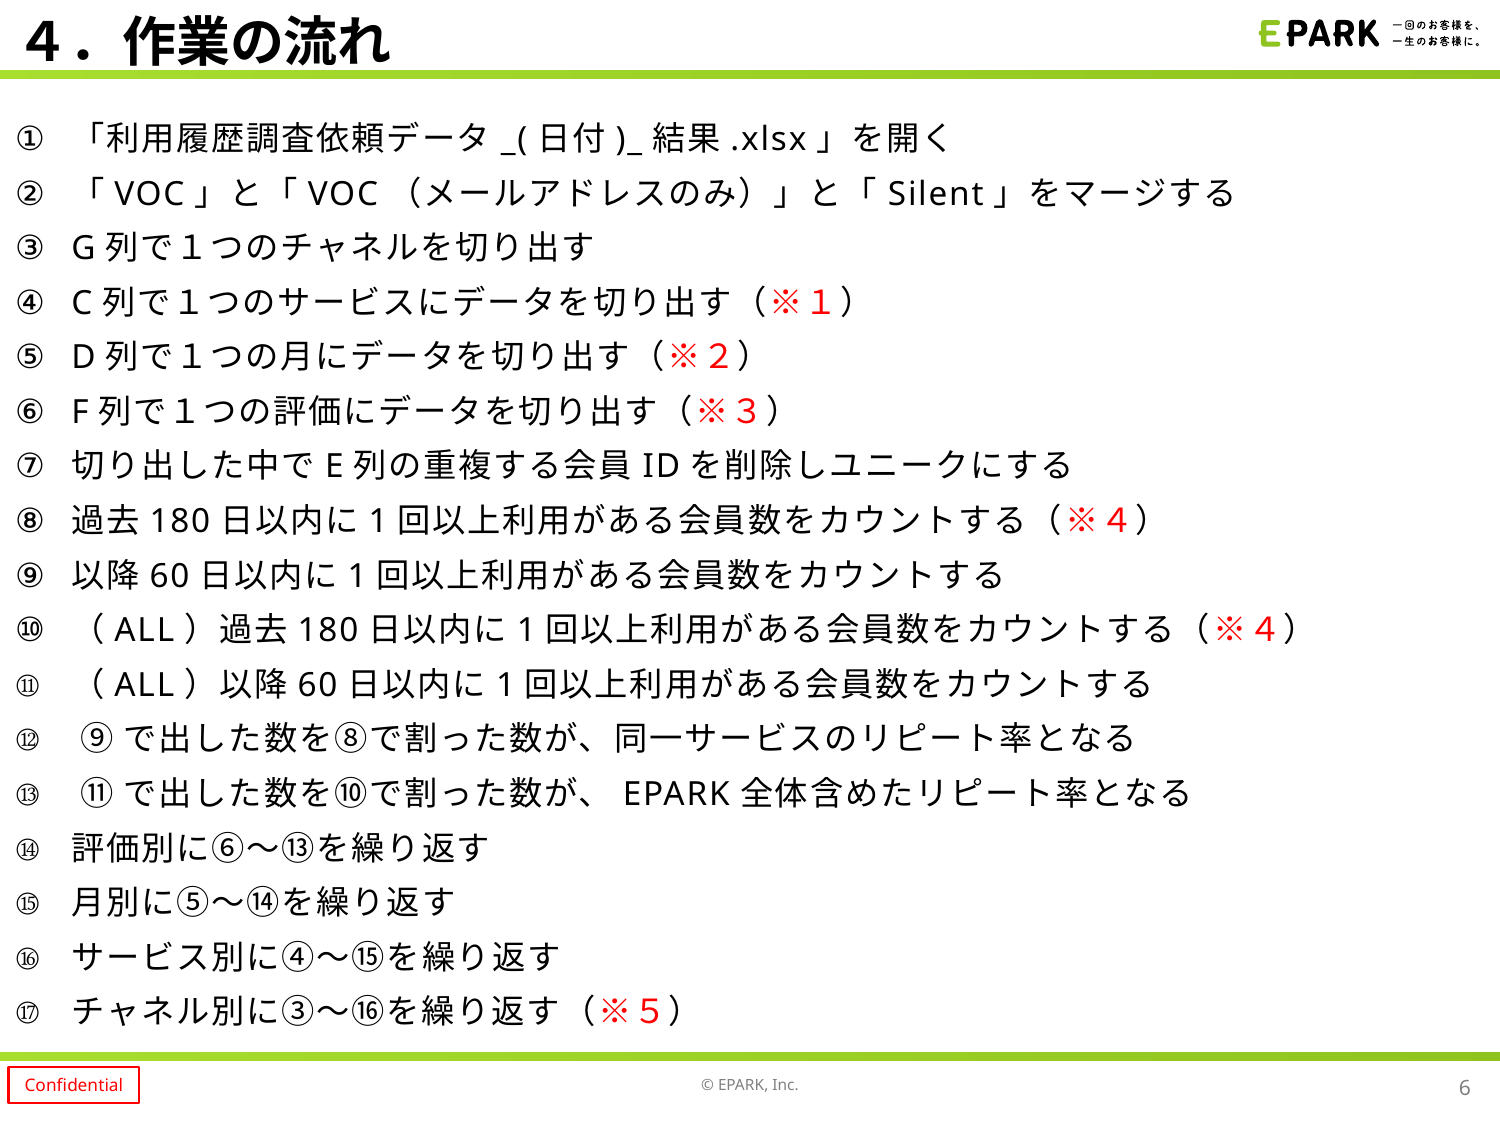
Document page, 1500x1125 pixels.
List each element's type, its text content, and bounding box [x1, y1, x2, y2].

list 「利用履歴調査依頼データ_(日付)_結果.xlsx」を開く 「VOC」と「VOC（メールアドレスのみ）」と「Silent」をマージする G列で１つのチャネルを切り出す C列で１つのサービスにデータを切り出す（※１） D列で１つの月にデータを切り出す（※２） F列で１つの評価にデータを切り出す（※３） 切り出した中でE列の重複する会員IDを削除しユニークにする 過去180日以内に1回以上利用がある会員数をカウントする（※４） 以降60日以内に1回以上利用がある会員数をカウントする （ALL）過去180日以内に1回以上利用がある会員数をカウントする（※４） （ALL）以降60日以内に1回以上利用がある会員数をカウントする ⑨で出した数を⑧で割った数が、同一サービスのリピート率となる ⑪で出した数を⑩で割った数が、EPARK全体含めたリピート率となる 評価別に⑥～⑬を繰り返す 月別に⑤～⑭を繰り返す サービス別に④～⑮を繰り返す チャネル別に③～⑯を繰り返す（※５） [0, 101, 1500, 174]
title ４．作業の流れ [0, 0, 1500, 72]
